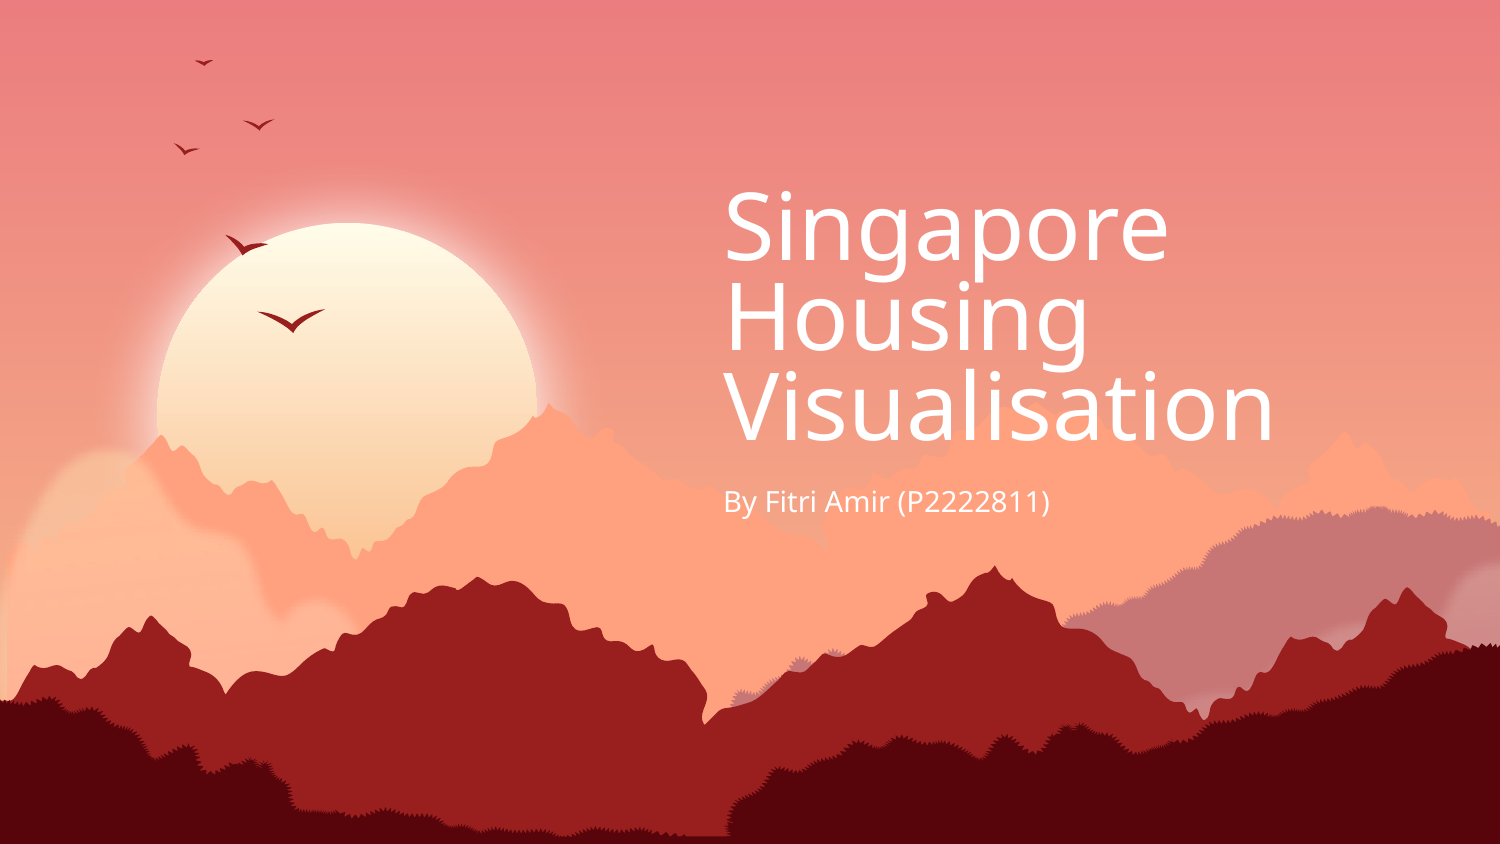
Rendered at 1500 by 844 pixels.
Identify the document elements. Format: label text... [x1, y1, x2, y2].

picture [0, 365, 1500, 724]
subtitle By Fitri Amir (P2222811) [708, 468, 1399, 524]
text_box [173, 143, 200, 156]
text_box [225, 234, 269, 256]
text_box [257, 309, 326, 334]
text_box [194, 60, 214, 66]
text_box [242, 119, 275, 131]
title Singapore Housing Visualisation [708, 88, 1399, 468]
